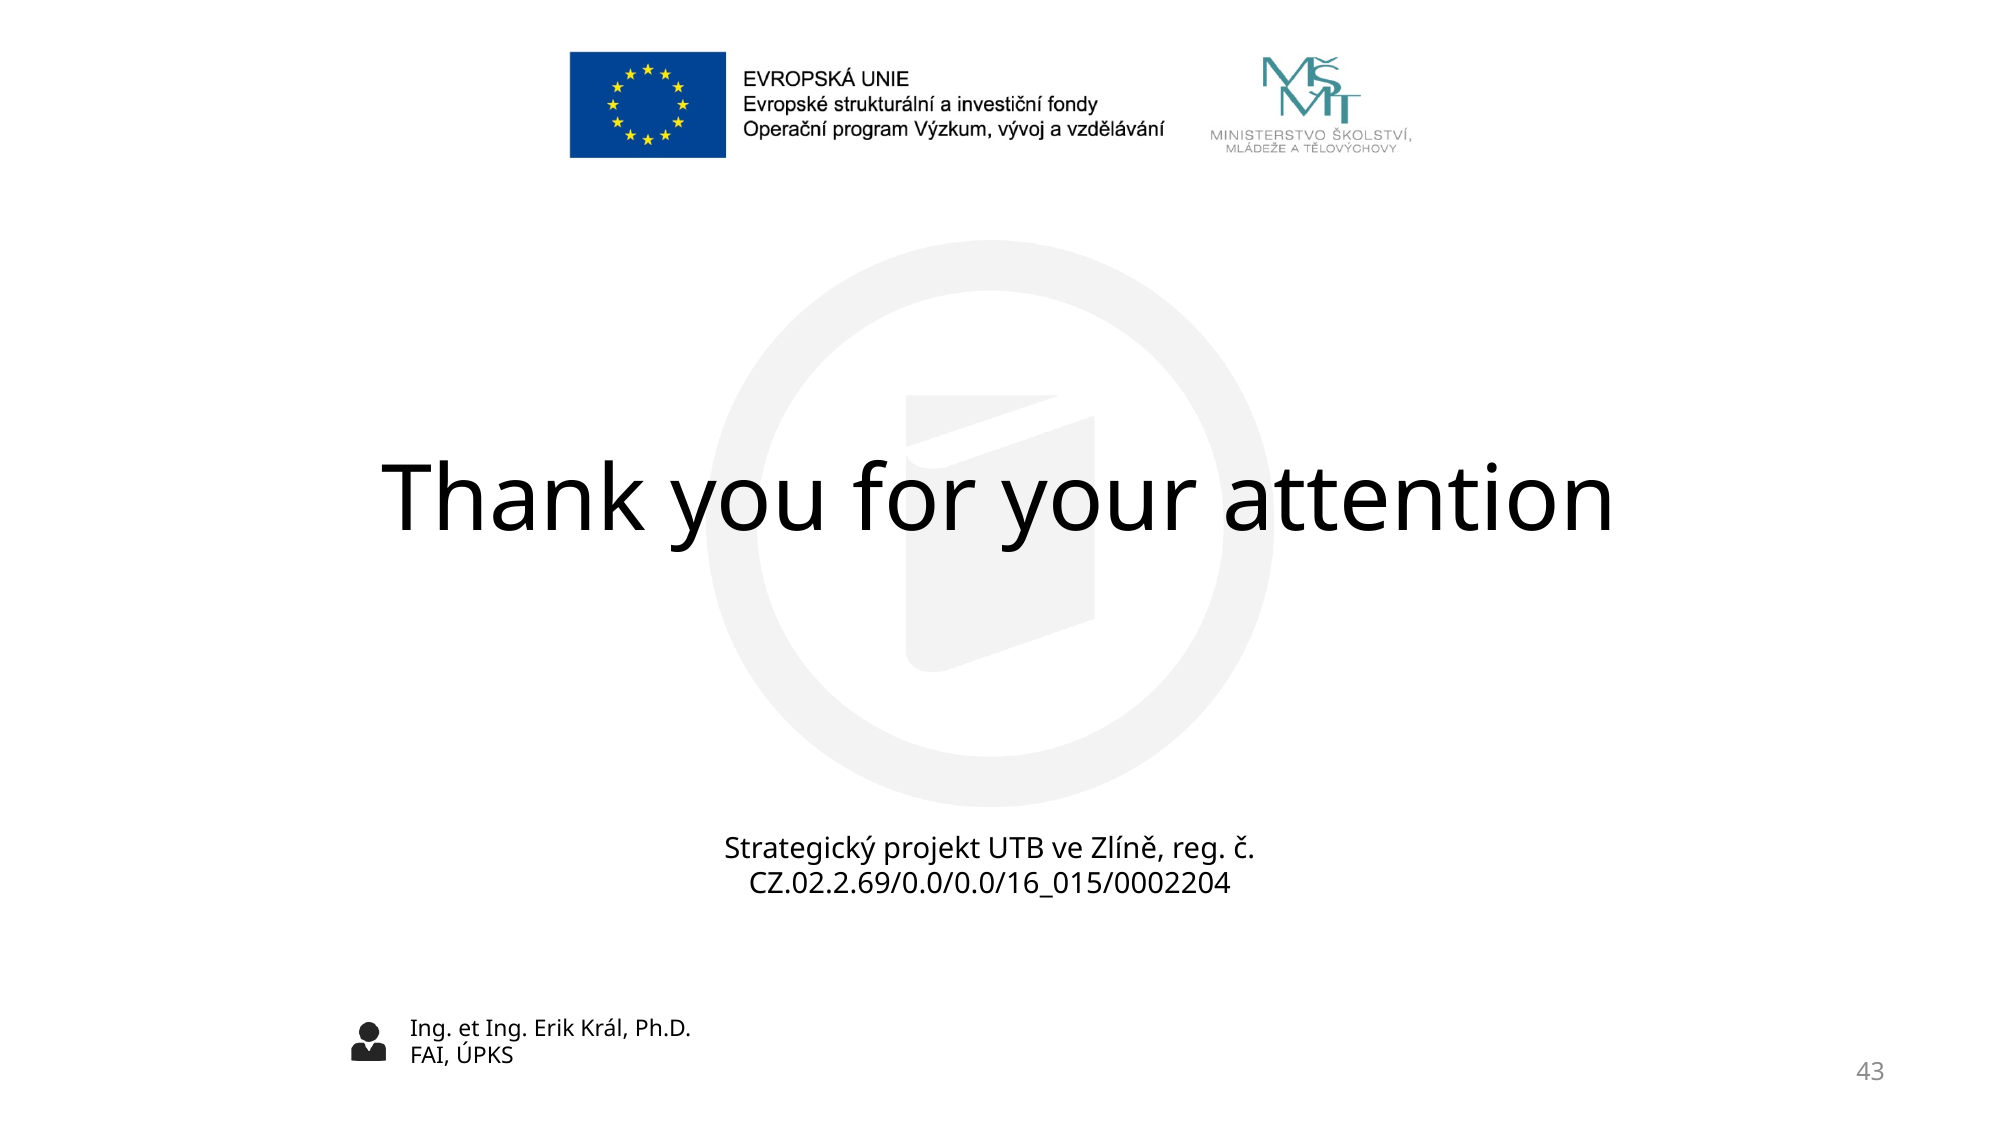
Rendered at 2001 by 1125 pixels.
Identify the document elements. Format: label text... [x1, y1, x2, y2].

title Thank you for your attention [362, 373, 701, 615]
picture [351, 1021, 386, 1062]
picture [706, 239, 1274, 808]
text_box Strategický projekt UTB ve Zlíně, reg. č. CZ.02.2.69/0.0/0.0/16_015/0002204 [517, 822, 1463, 907]
footer Ing. et Ing. Erik Král, Ph.D. FAI, ÚPKS [395, 999, 776, 1083]
picture [517, 0, 1463, 210]
slide_number 43 [1433, 1042, 1900, 1103]
title Thank you for your attention [1278, 373, 1638, 615]
